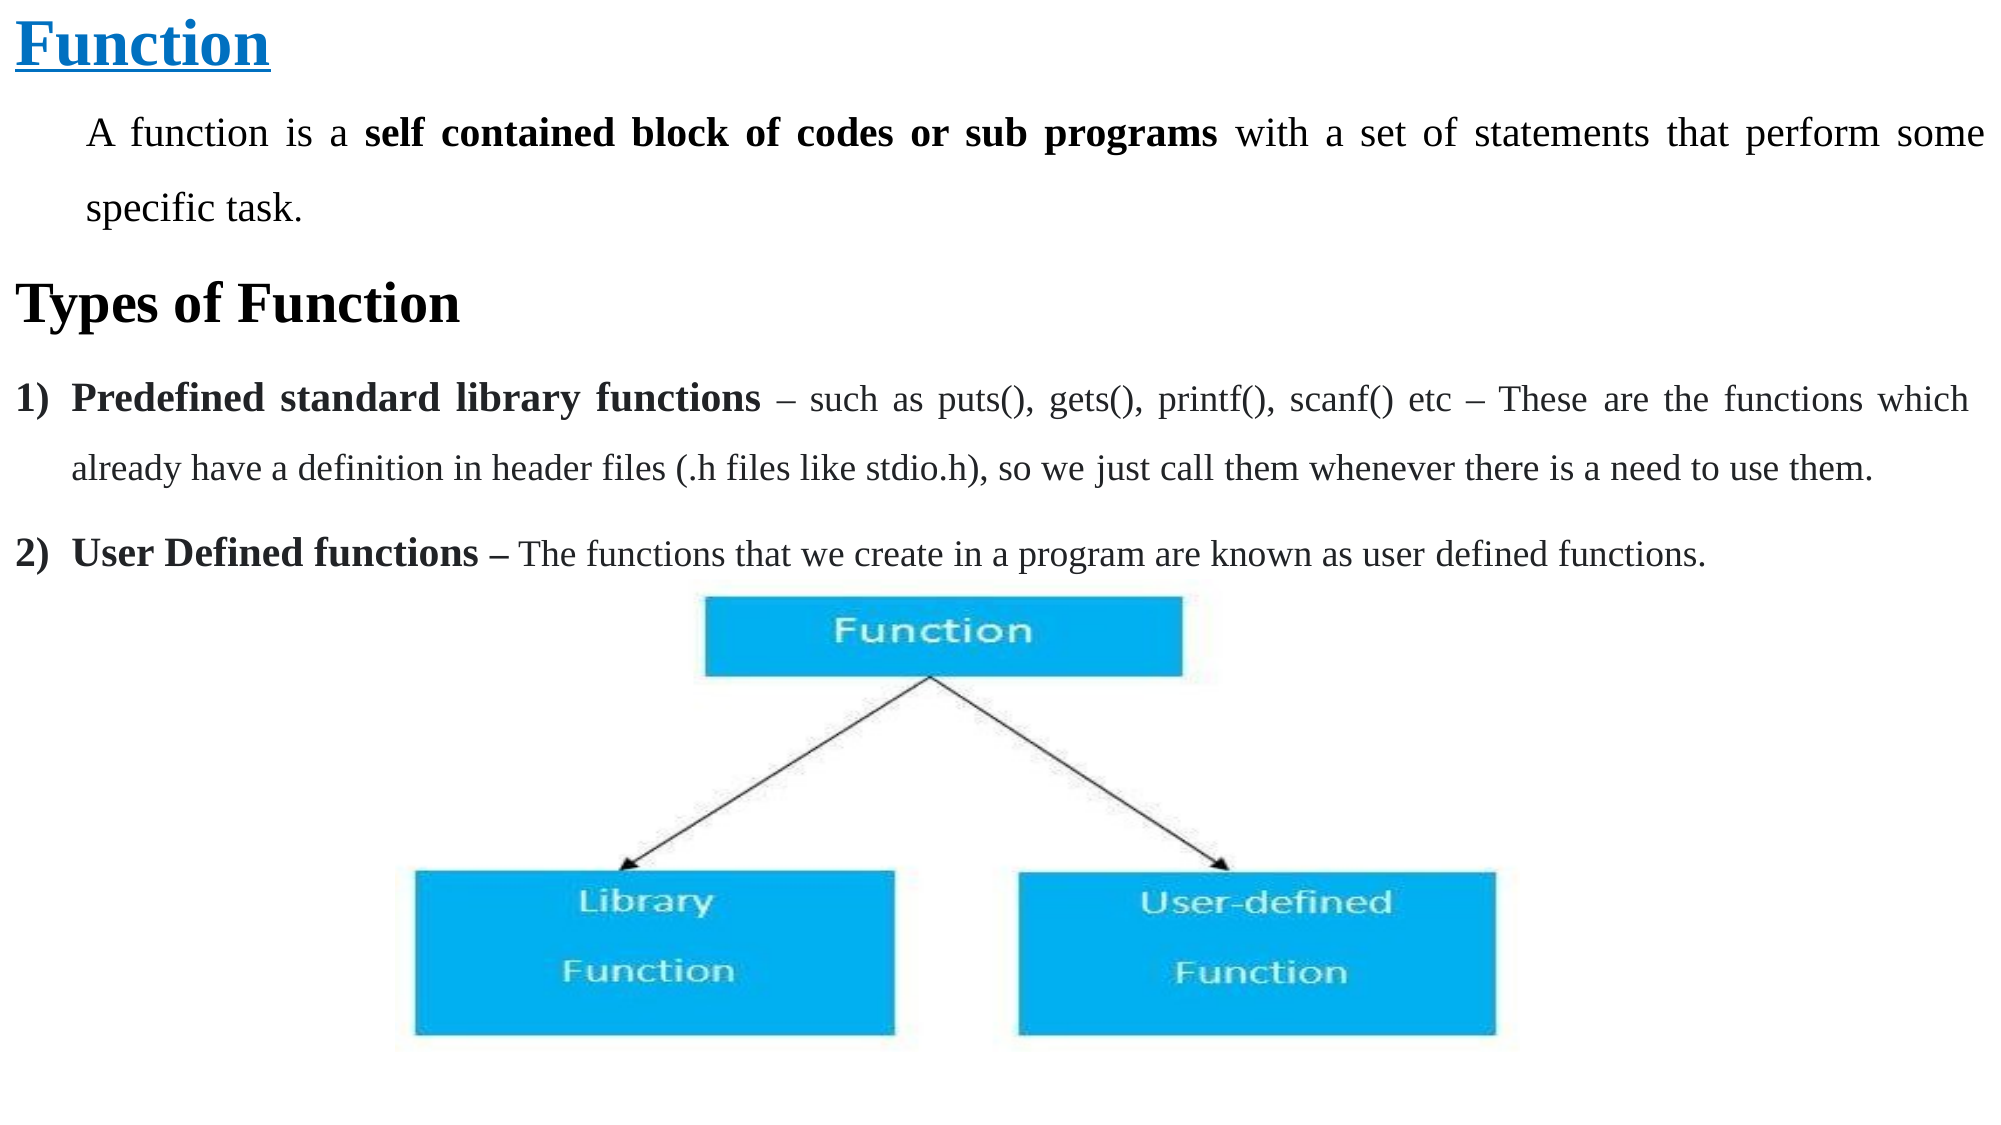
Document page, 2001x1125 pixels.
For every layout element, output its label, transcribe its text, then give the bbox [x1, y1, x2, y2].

picture [394, 579, 1520, 1052]
subtitle Function A function is a self contained block of codes or sub programs with a set of statements that perform some specific task. Types of Function Predefined standard library functions – such as puts(), gets(), printf(), scanf() etc – These are the functions which already have a definition in header files (.h files like stdio.h), so we just call them whenever there is a need to use them. User Defined functions – The functions that we create in a program are known as user defined functions. [0, 0, 2000, 1125]
